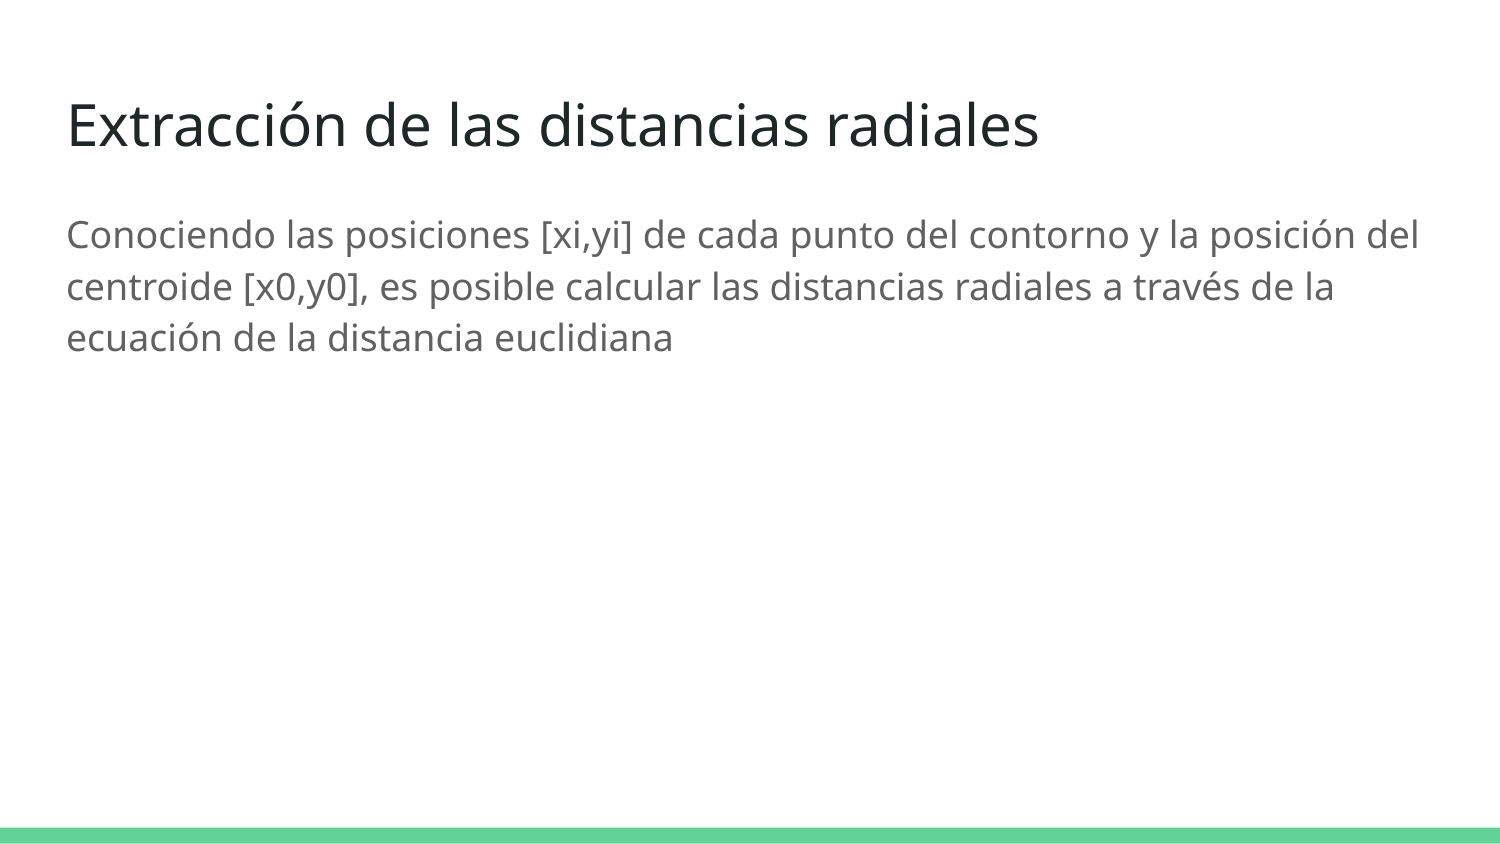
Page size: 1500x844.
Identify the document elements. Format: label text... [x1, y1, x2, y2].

list Conociendo las posiciones [xi,yi] de cada punto del contorno y la posición del centroide [x0,y0], es posible calcular las distancias radiales a través de la ecuación de la distancia euclidiana [51, 189, 1449, 750]
title Extracción de las distancias radiales [51, 72, 1449, 167]
